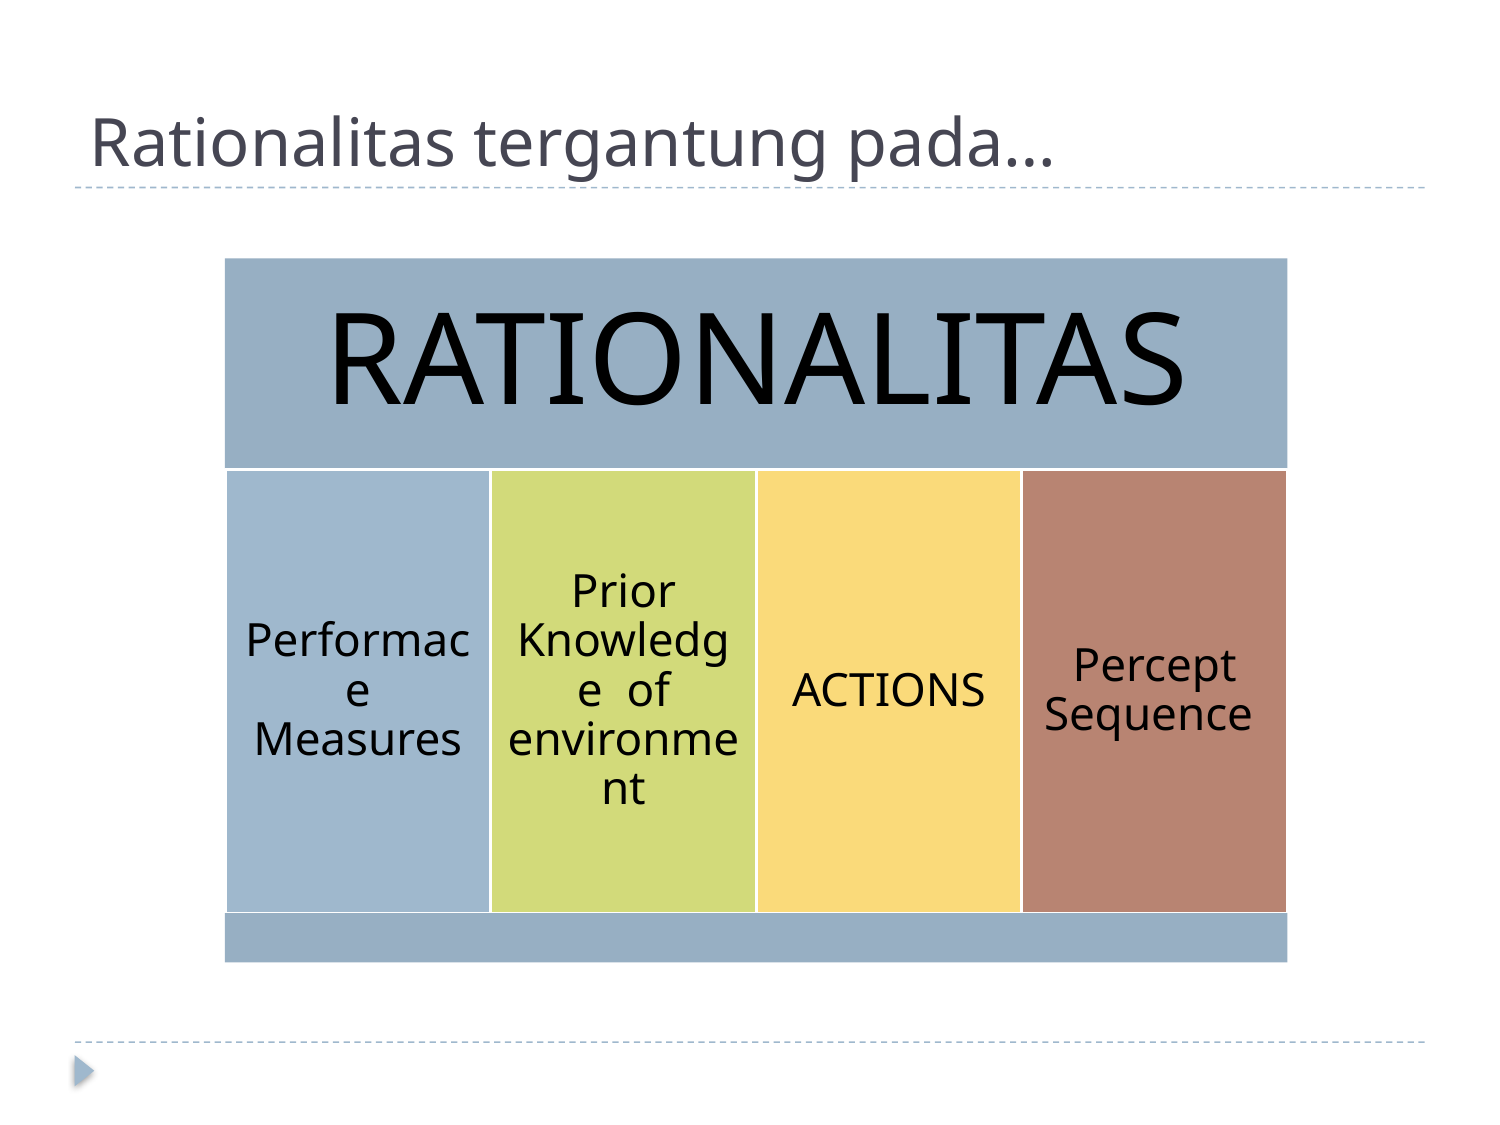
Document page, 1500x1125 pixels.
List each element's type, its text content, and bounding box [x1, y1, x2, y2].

title Rationalitas tergantung pada… [75, 24, 1425, 188]
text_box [224, 257, 1288, 963]
